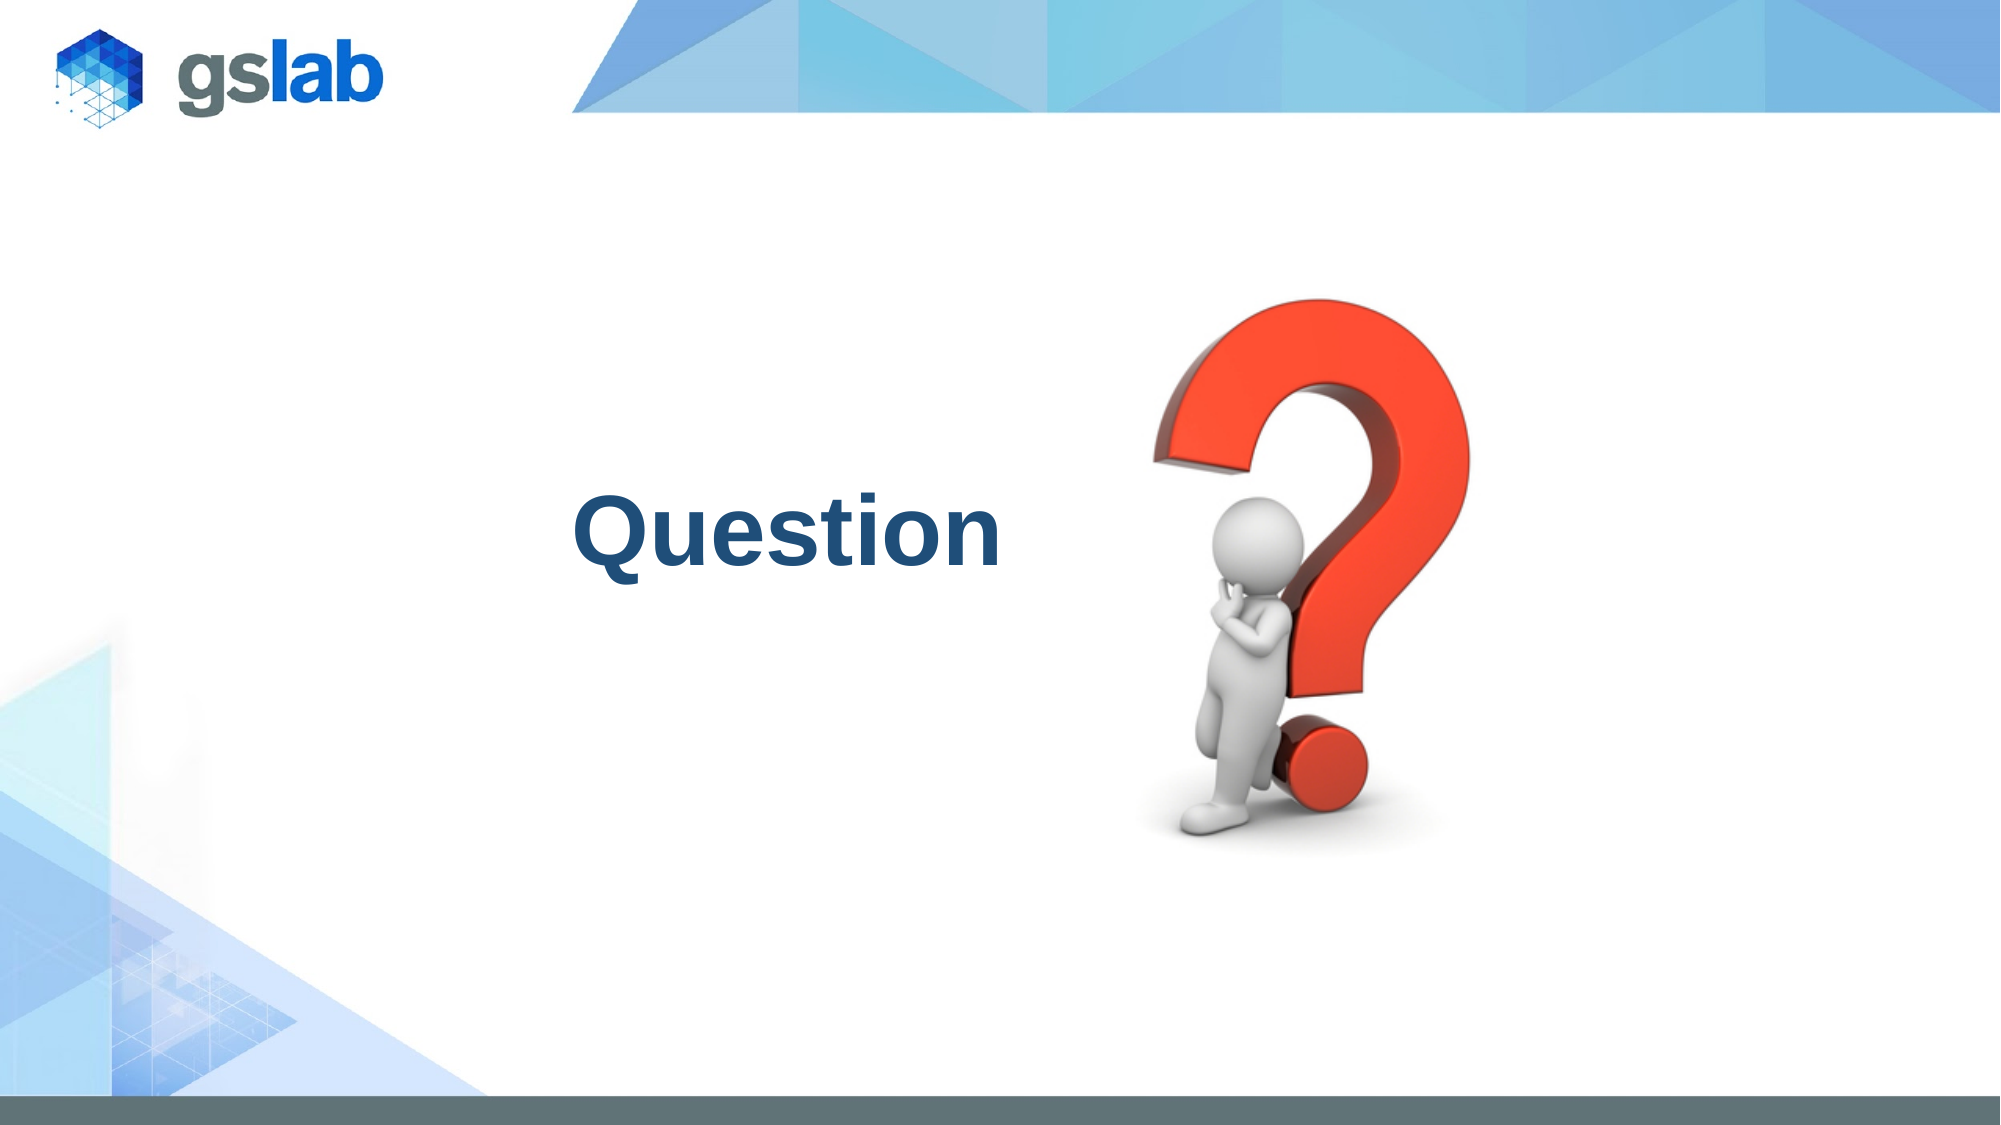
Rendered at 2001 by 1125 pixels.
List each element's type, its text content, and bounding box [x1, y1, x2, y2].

text_box Question [556, 471, 1062, 581]
picture [0, 0, 2000, 1125]
